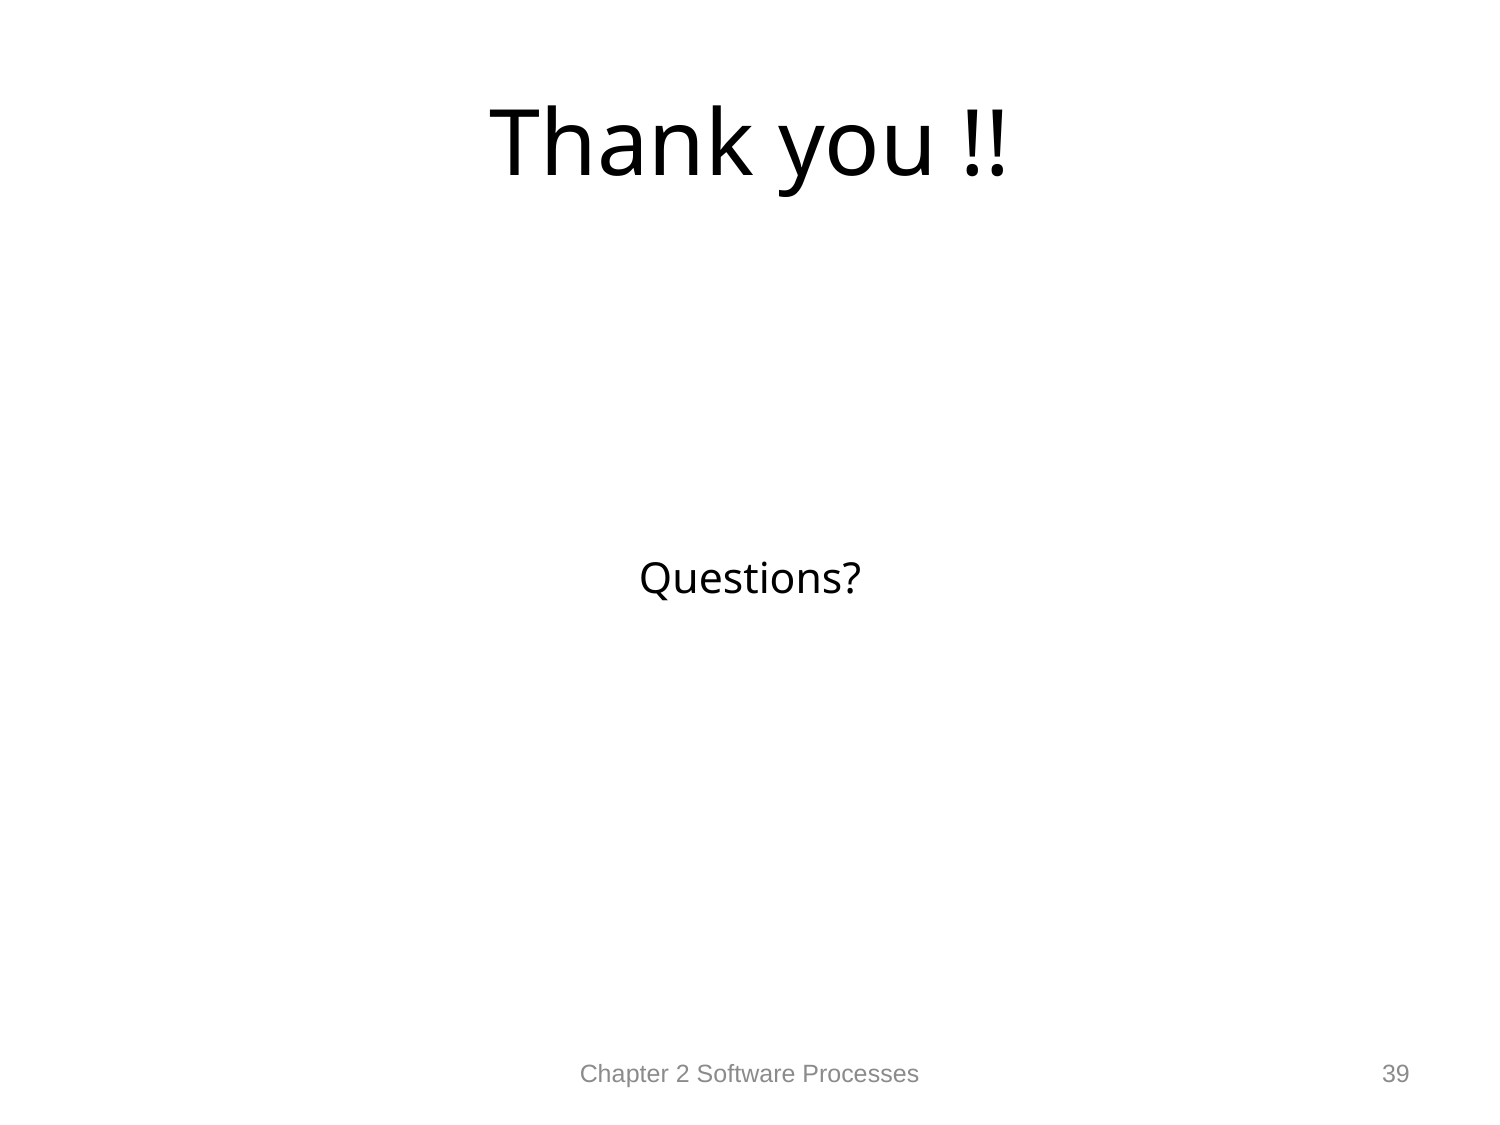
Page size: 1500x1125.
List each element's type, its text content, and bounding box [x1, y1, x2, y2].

list Questions? [103, 543, 1397, 611]
title Thank you !! [75, 45, 1425, 233]
footer Chapter 2 Software Processes [512, 1042, 988, 1103]
slide_number 39 [1074, 1042, 1425, 1103]
